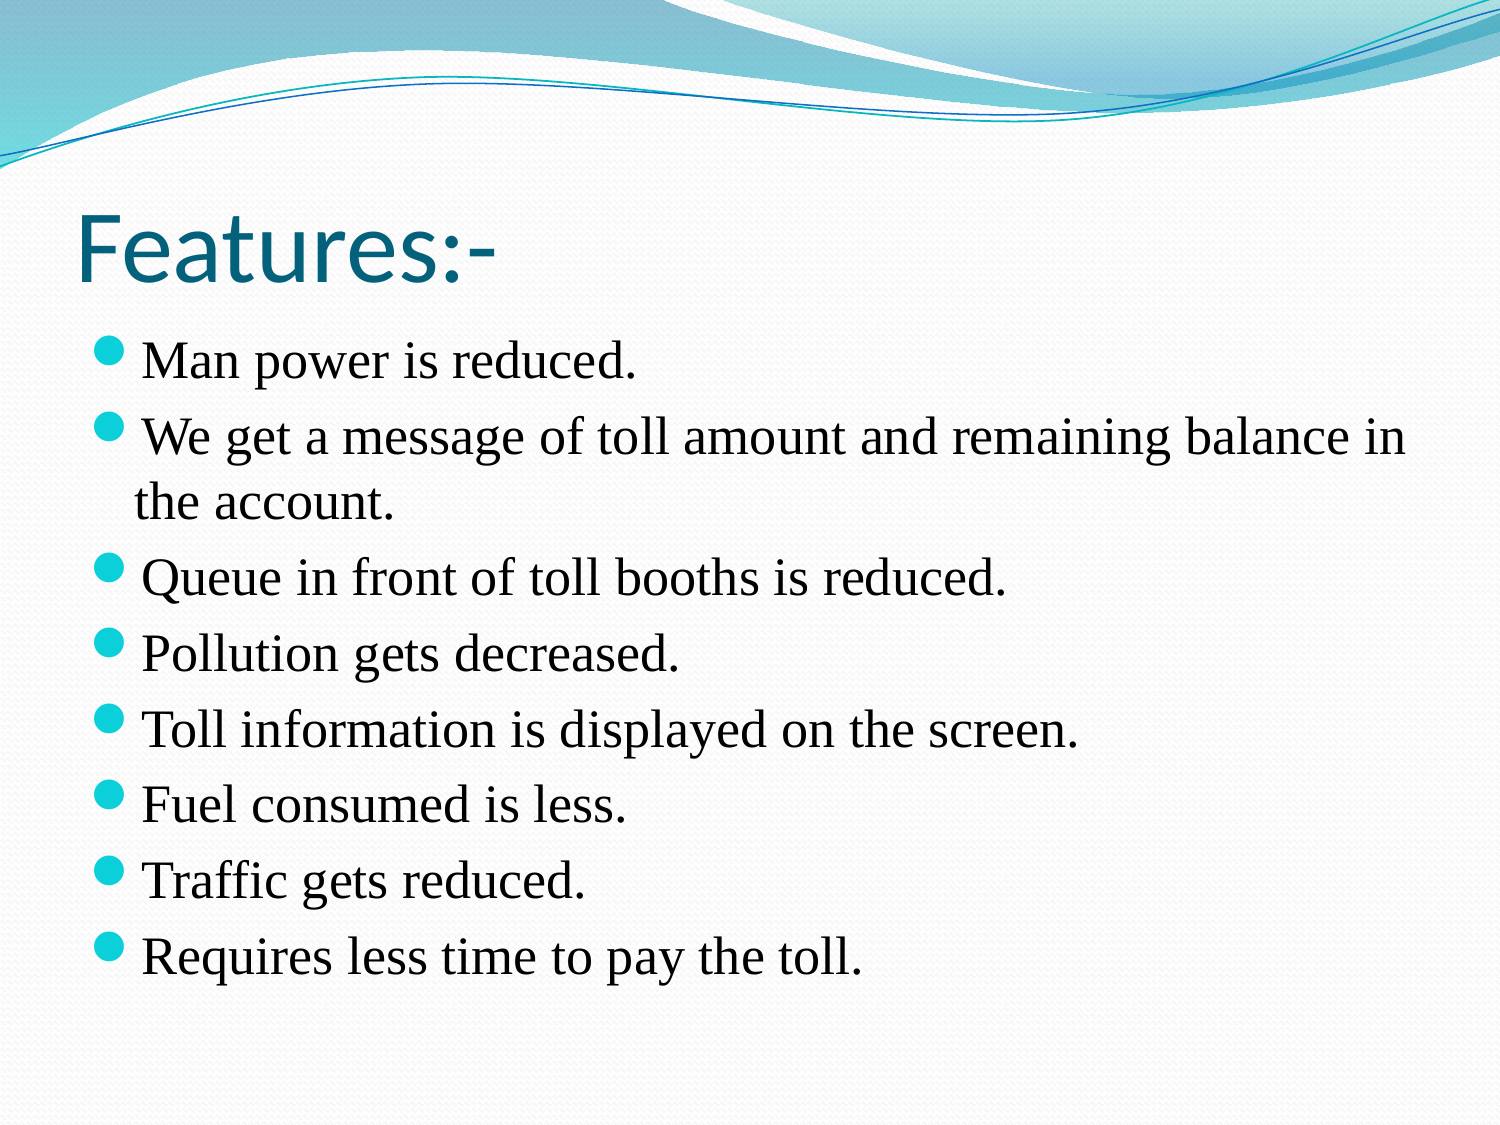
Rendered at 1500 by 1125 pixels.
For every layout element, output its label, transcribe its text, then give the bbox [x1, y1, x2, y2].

list Man power is reduced. We get a message of toll amount and remaining balance in the account. Queue in front of toll booths is reduced. Pollution gets decreased. Toll information is displayed on the screen. Fuel consumed is less. Traffic gets reduced. Requires less time to pay the toll. [75, 317, 1425, 1038]
title Features:- [75, 115, 1425, 303]
